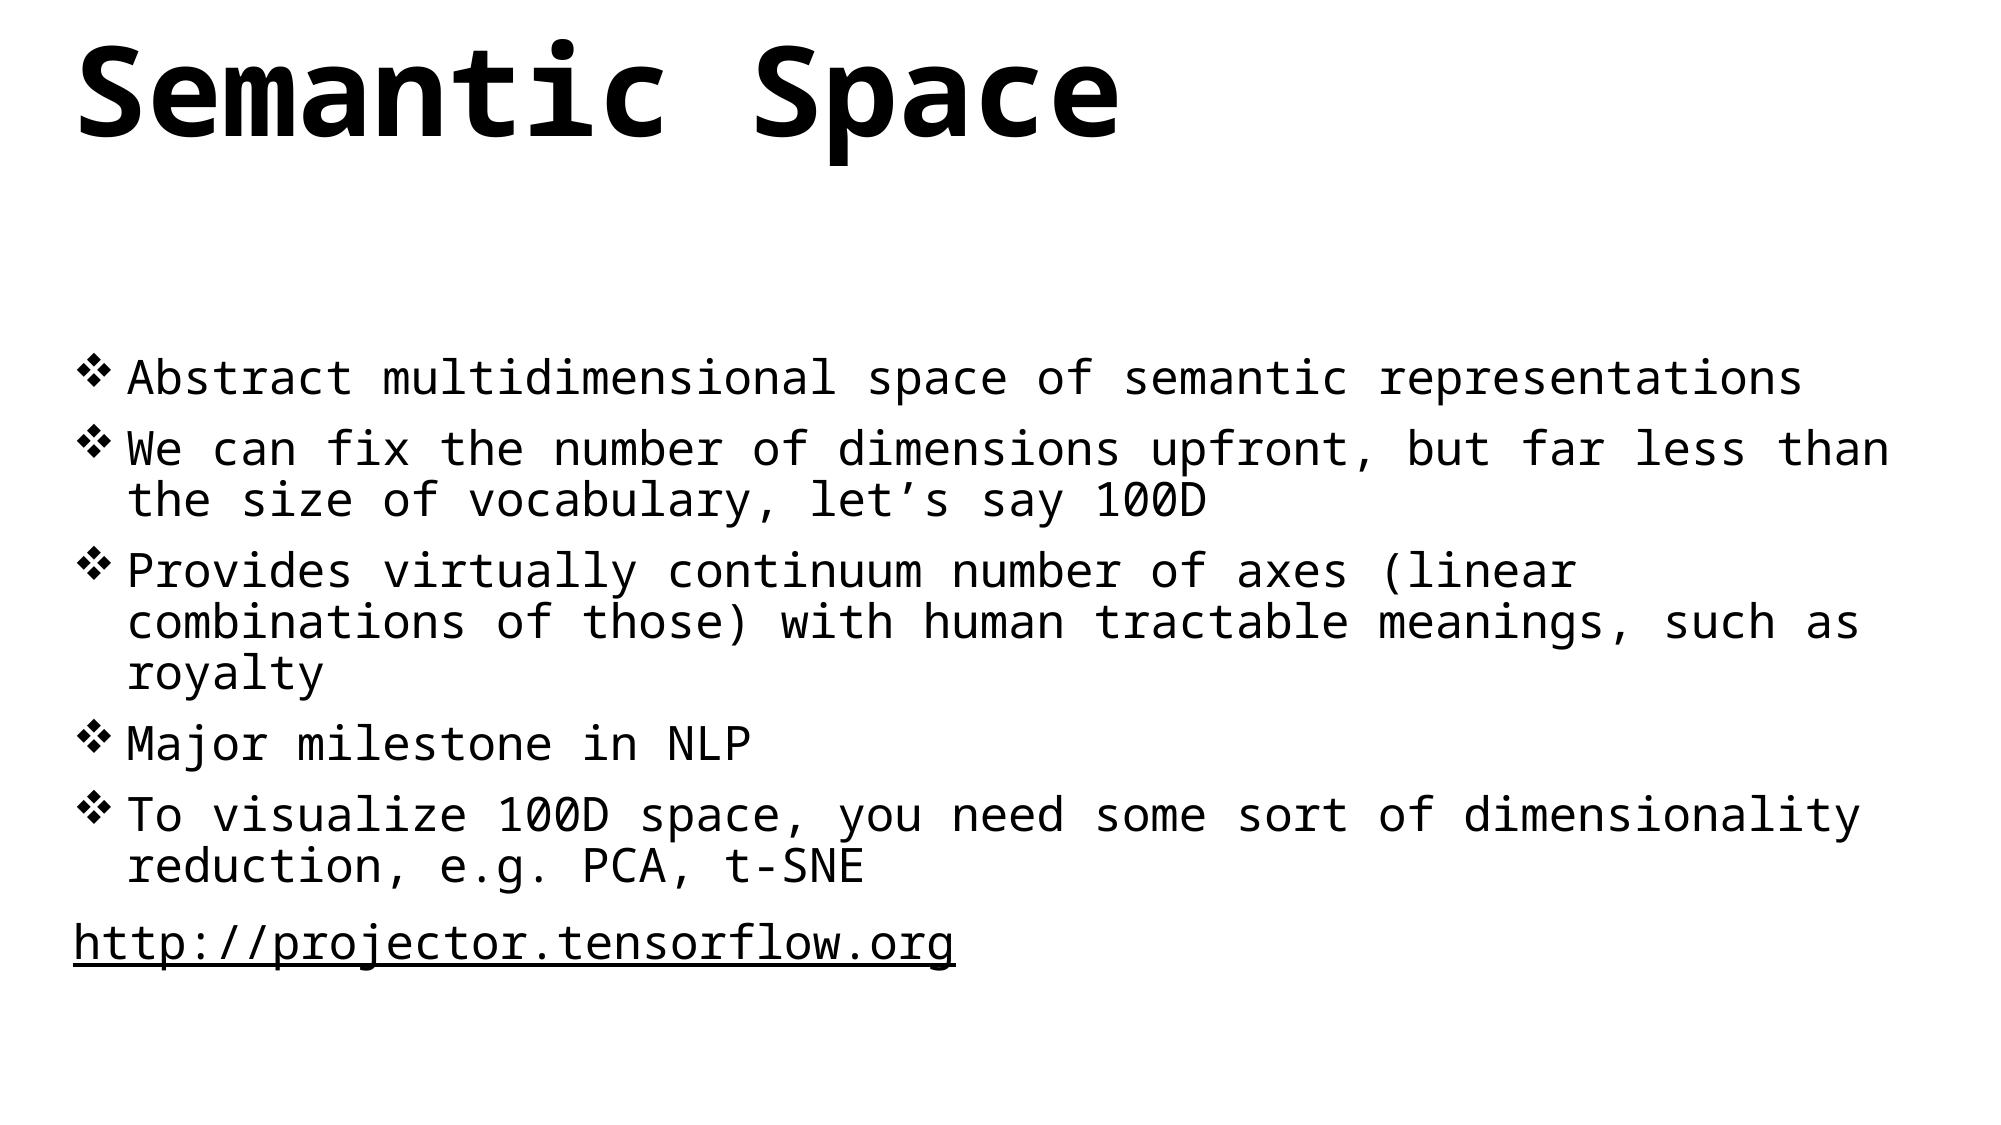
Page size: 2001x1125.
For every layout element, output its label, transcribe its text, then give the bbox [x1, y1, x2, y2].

subtitle Abstract multidimensional space of semantic representations We can fix the number of dimensions upfront, but far less than the size of vocabulary, let’s say 100D Provides virtually continuum number of axes (linear combinations of those) with human tractable meanings, such as royalty Major milestone in NLP To visualize 100D space, you need some sort of dimensionality reduction, e.g. PCA, t-SNE http://projector.tensorflow.org [57, 345, 1927, 983]
title Semantic Space [57, 0, 1561, 171]
